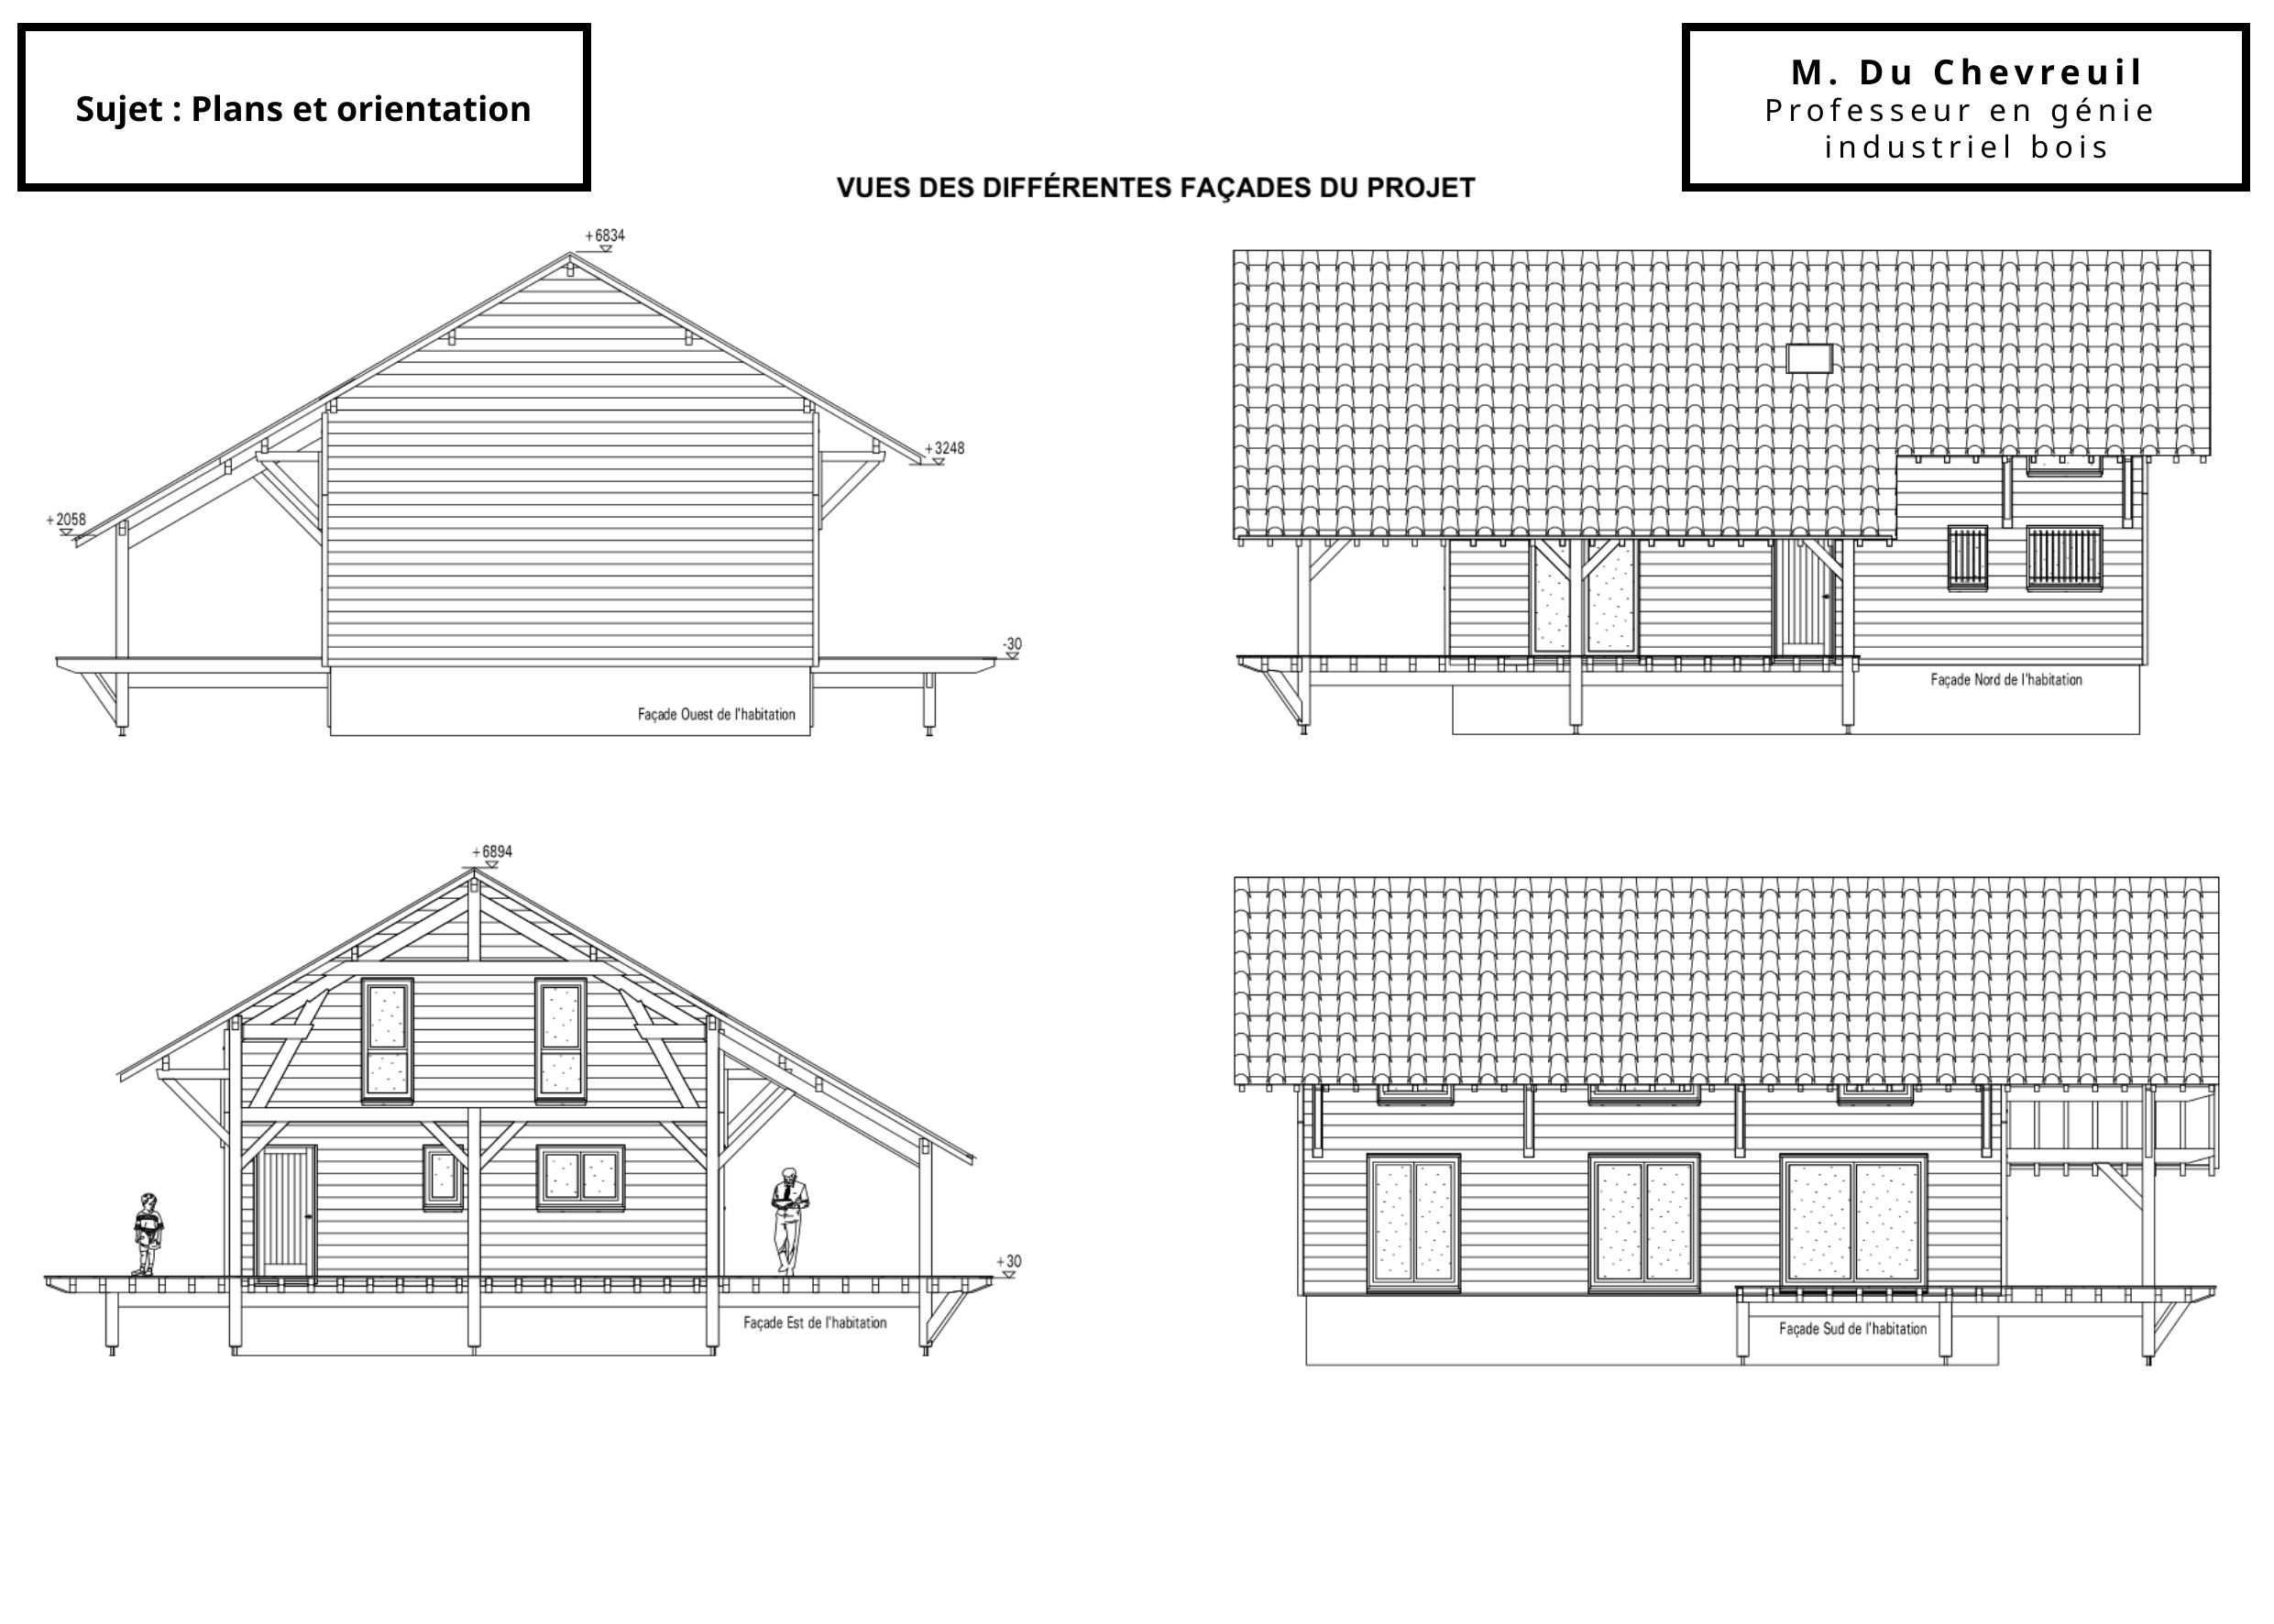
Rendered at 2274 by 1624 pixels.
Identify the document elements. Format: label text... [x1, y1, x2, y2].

picture [24, 811, 2249, 1381]
picture [21, 106, 2252, 778]
text_box M. Du Chevreuil Professeur en génie industriel bois [1685, 26, 2247, 107]
text_box Sujet : Plans et orientation [20, 26, 588, 188]
